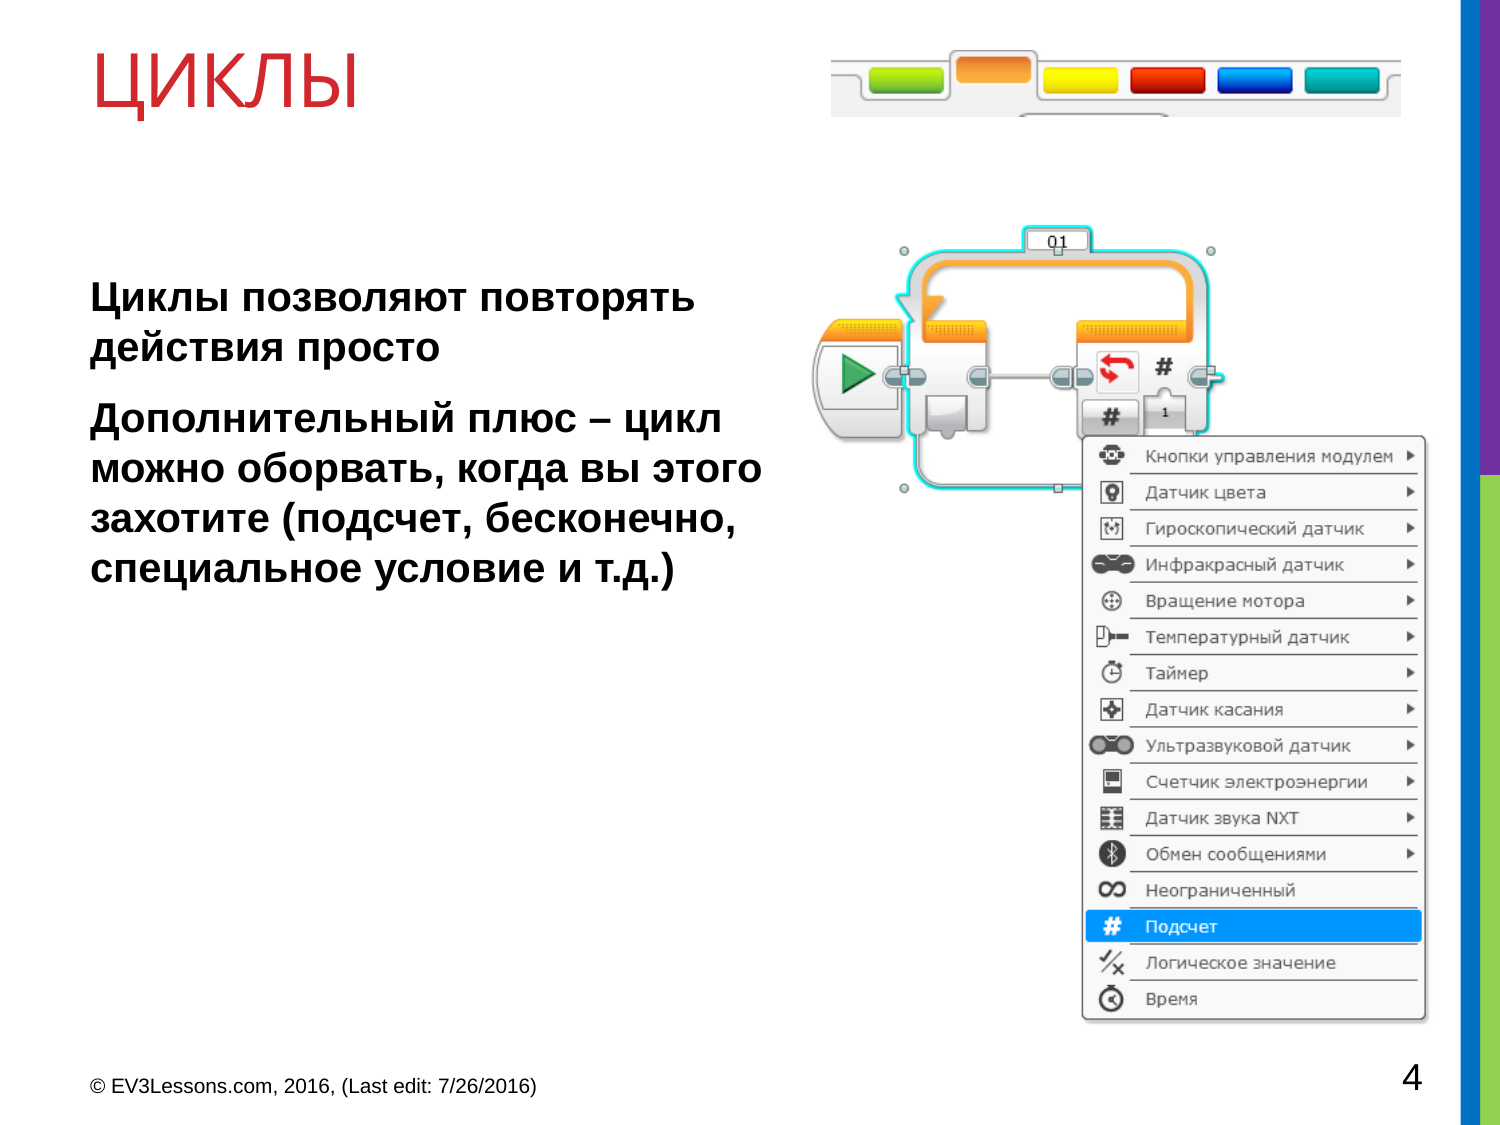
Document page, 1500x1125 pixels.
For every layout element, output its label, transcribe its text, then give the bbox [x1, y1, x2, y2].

picture [831, 50, 1401, 118]
slide_number 4 [1387, 1045, 1491, 1106]
picture [789, 193, 1443, 1041]
title Циклы [75, 25, 1428, 250]
footer © EV3Lessons.com, 2016, (Last edit: 7/26/2016) [75, 1065, 638, 1112]
list Циклы позволяют повторять действия просто Дополнительный плюс – цикл можно оборвать, когда вы этого захотите (подсчет, бесконечно, специальное условие и т.д.) [75, 262, 791, 1087]
